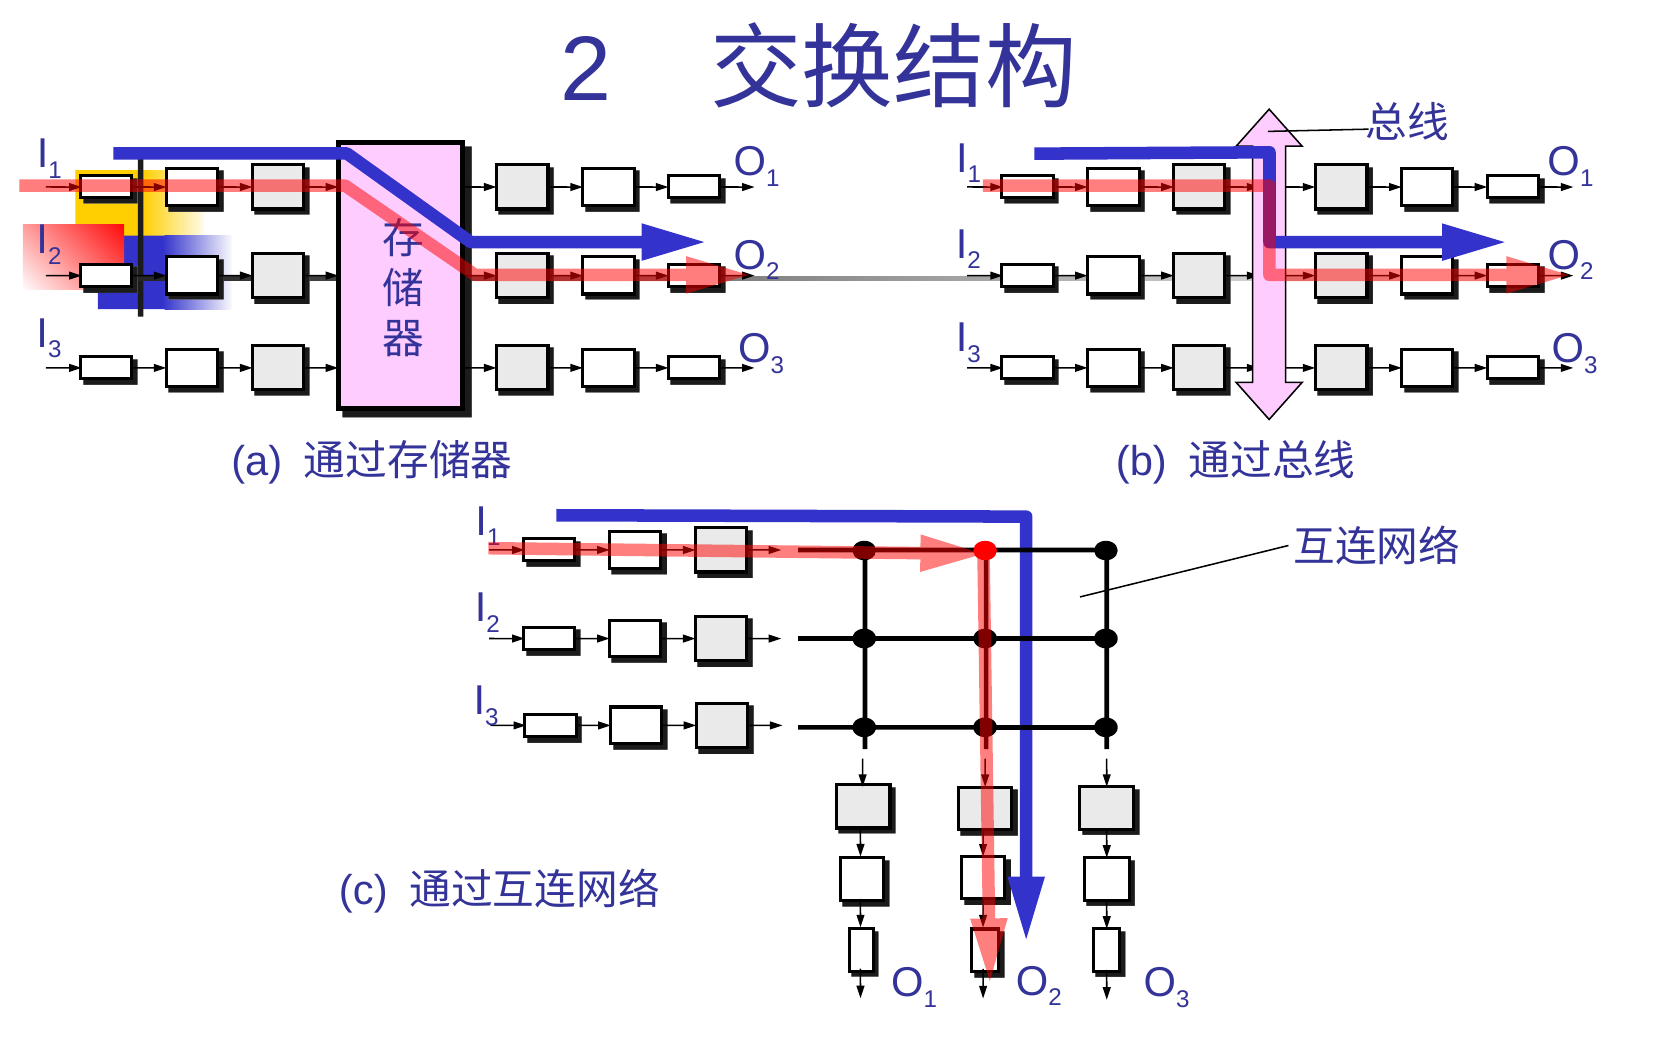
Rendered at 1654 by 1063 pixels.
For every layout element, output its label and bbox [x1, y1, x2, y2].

title [198, 6, 1439, 126]
text_box [216, 426, 1476, 1020]
text_box [324, 855, 675, 920]
text_box [1128, 947, 1205, 1020]
text_box [458, 665, 783, 748]
text_box [941, 88, 1613, 420]
text_box [1101, 426, 1371, 491]
text_box [19, 118, 800, 409]
